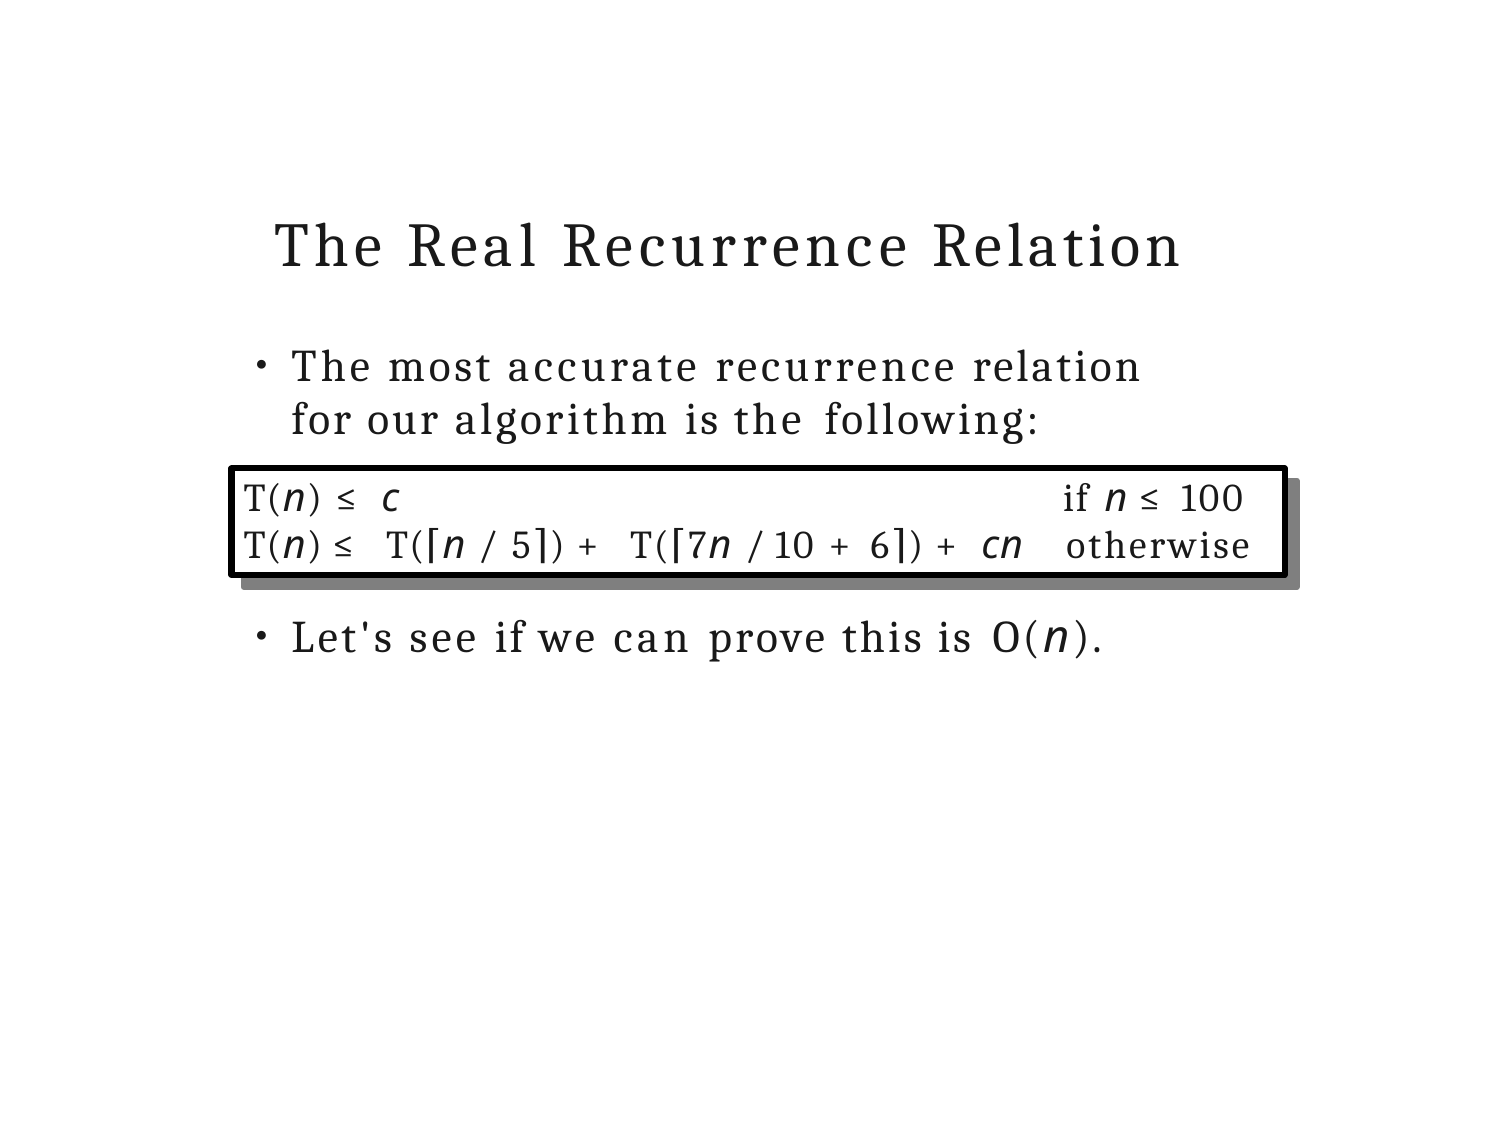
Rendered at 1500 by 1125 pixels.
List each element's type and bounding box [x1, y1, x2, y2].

title [272, 202, 1226, 392]
text_box [290, 333, 1185, 444]
text_box [253, 348, 273, 375]
text_box [231, 468, 1297, 662]
